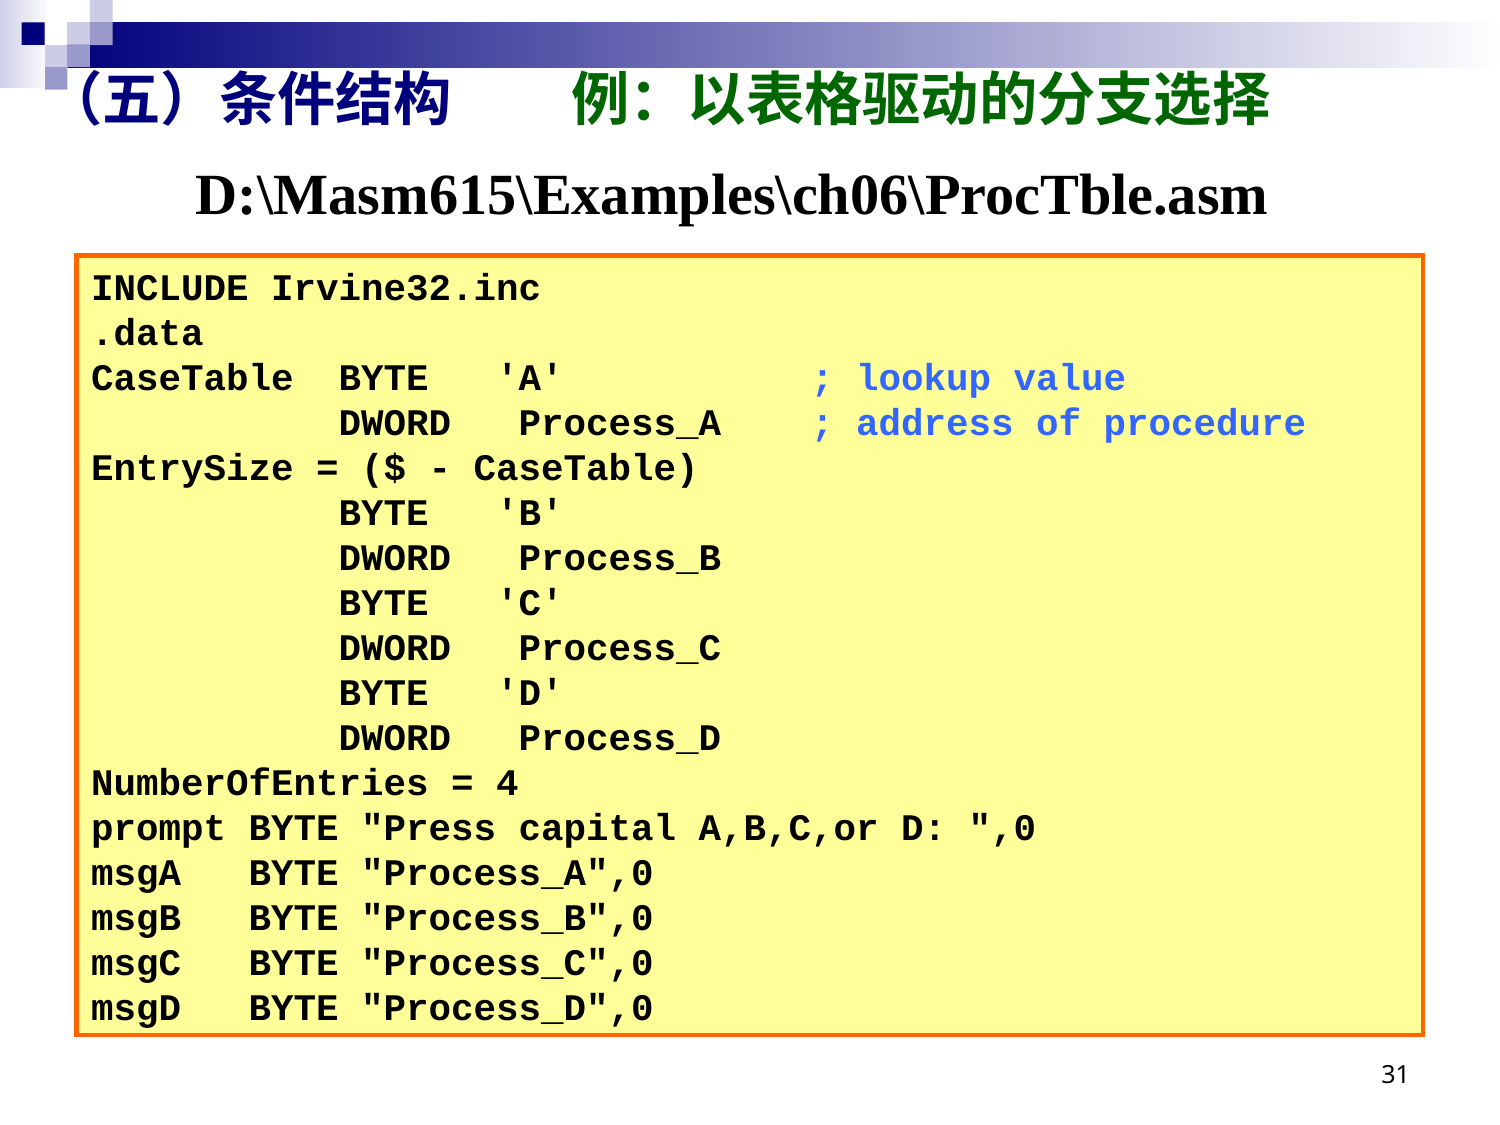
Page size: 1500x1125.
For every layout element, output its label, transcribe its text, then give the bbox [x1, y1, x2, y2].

list D:\Masm615\Examples\ch06\ProcTble.asm [29, 150, 1436, 244]
title （五）条件结构 例：以表格驱动的分支选择 [29, 54, 1471, 150]
text_box INCLUDE Irvine32.inc .data CaseTable BYTE 'A' ; lookup value DWORD Process_A ; address of procedure EntrySize = ($ - CaseTable) BYTE 'B' DWORD Process_B BYTE 'C' DWORD Process_C BYTE 'D' DWORD Process_D NumberOfEntries = 4 prompt BYTE "Press capital A,B,C,or D: ",0 msgA BYTE "Process_A",0 msgB BYTE "Process_B",0 msgC BYTE "Process_C",0 msgD BYTE "Process_D",0 [76, 255, 1424, 1036]
slide_number 31 [1074, 1024, 1426, 1101]
